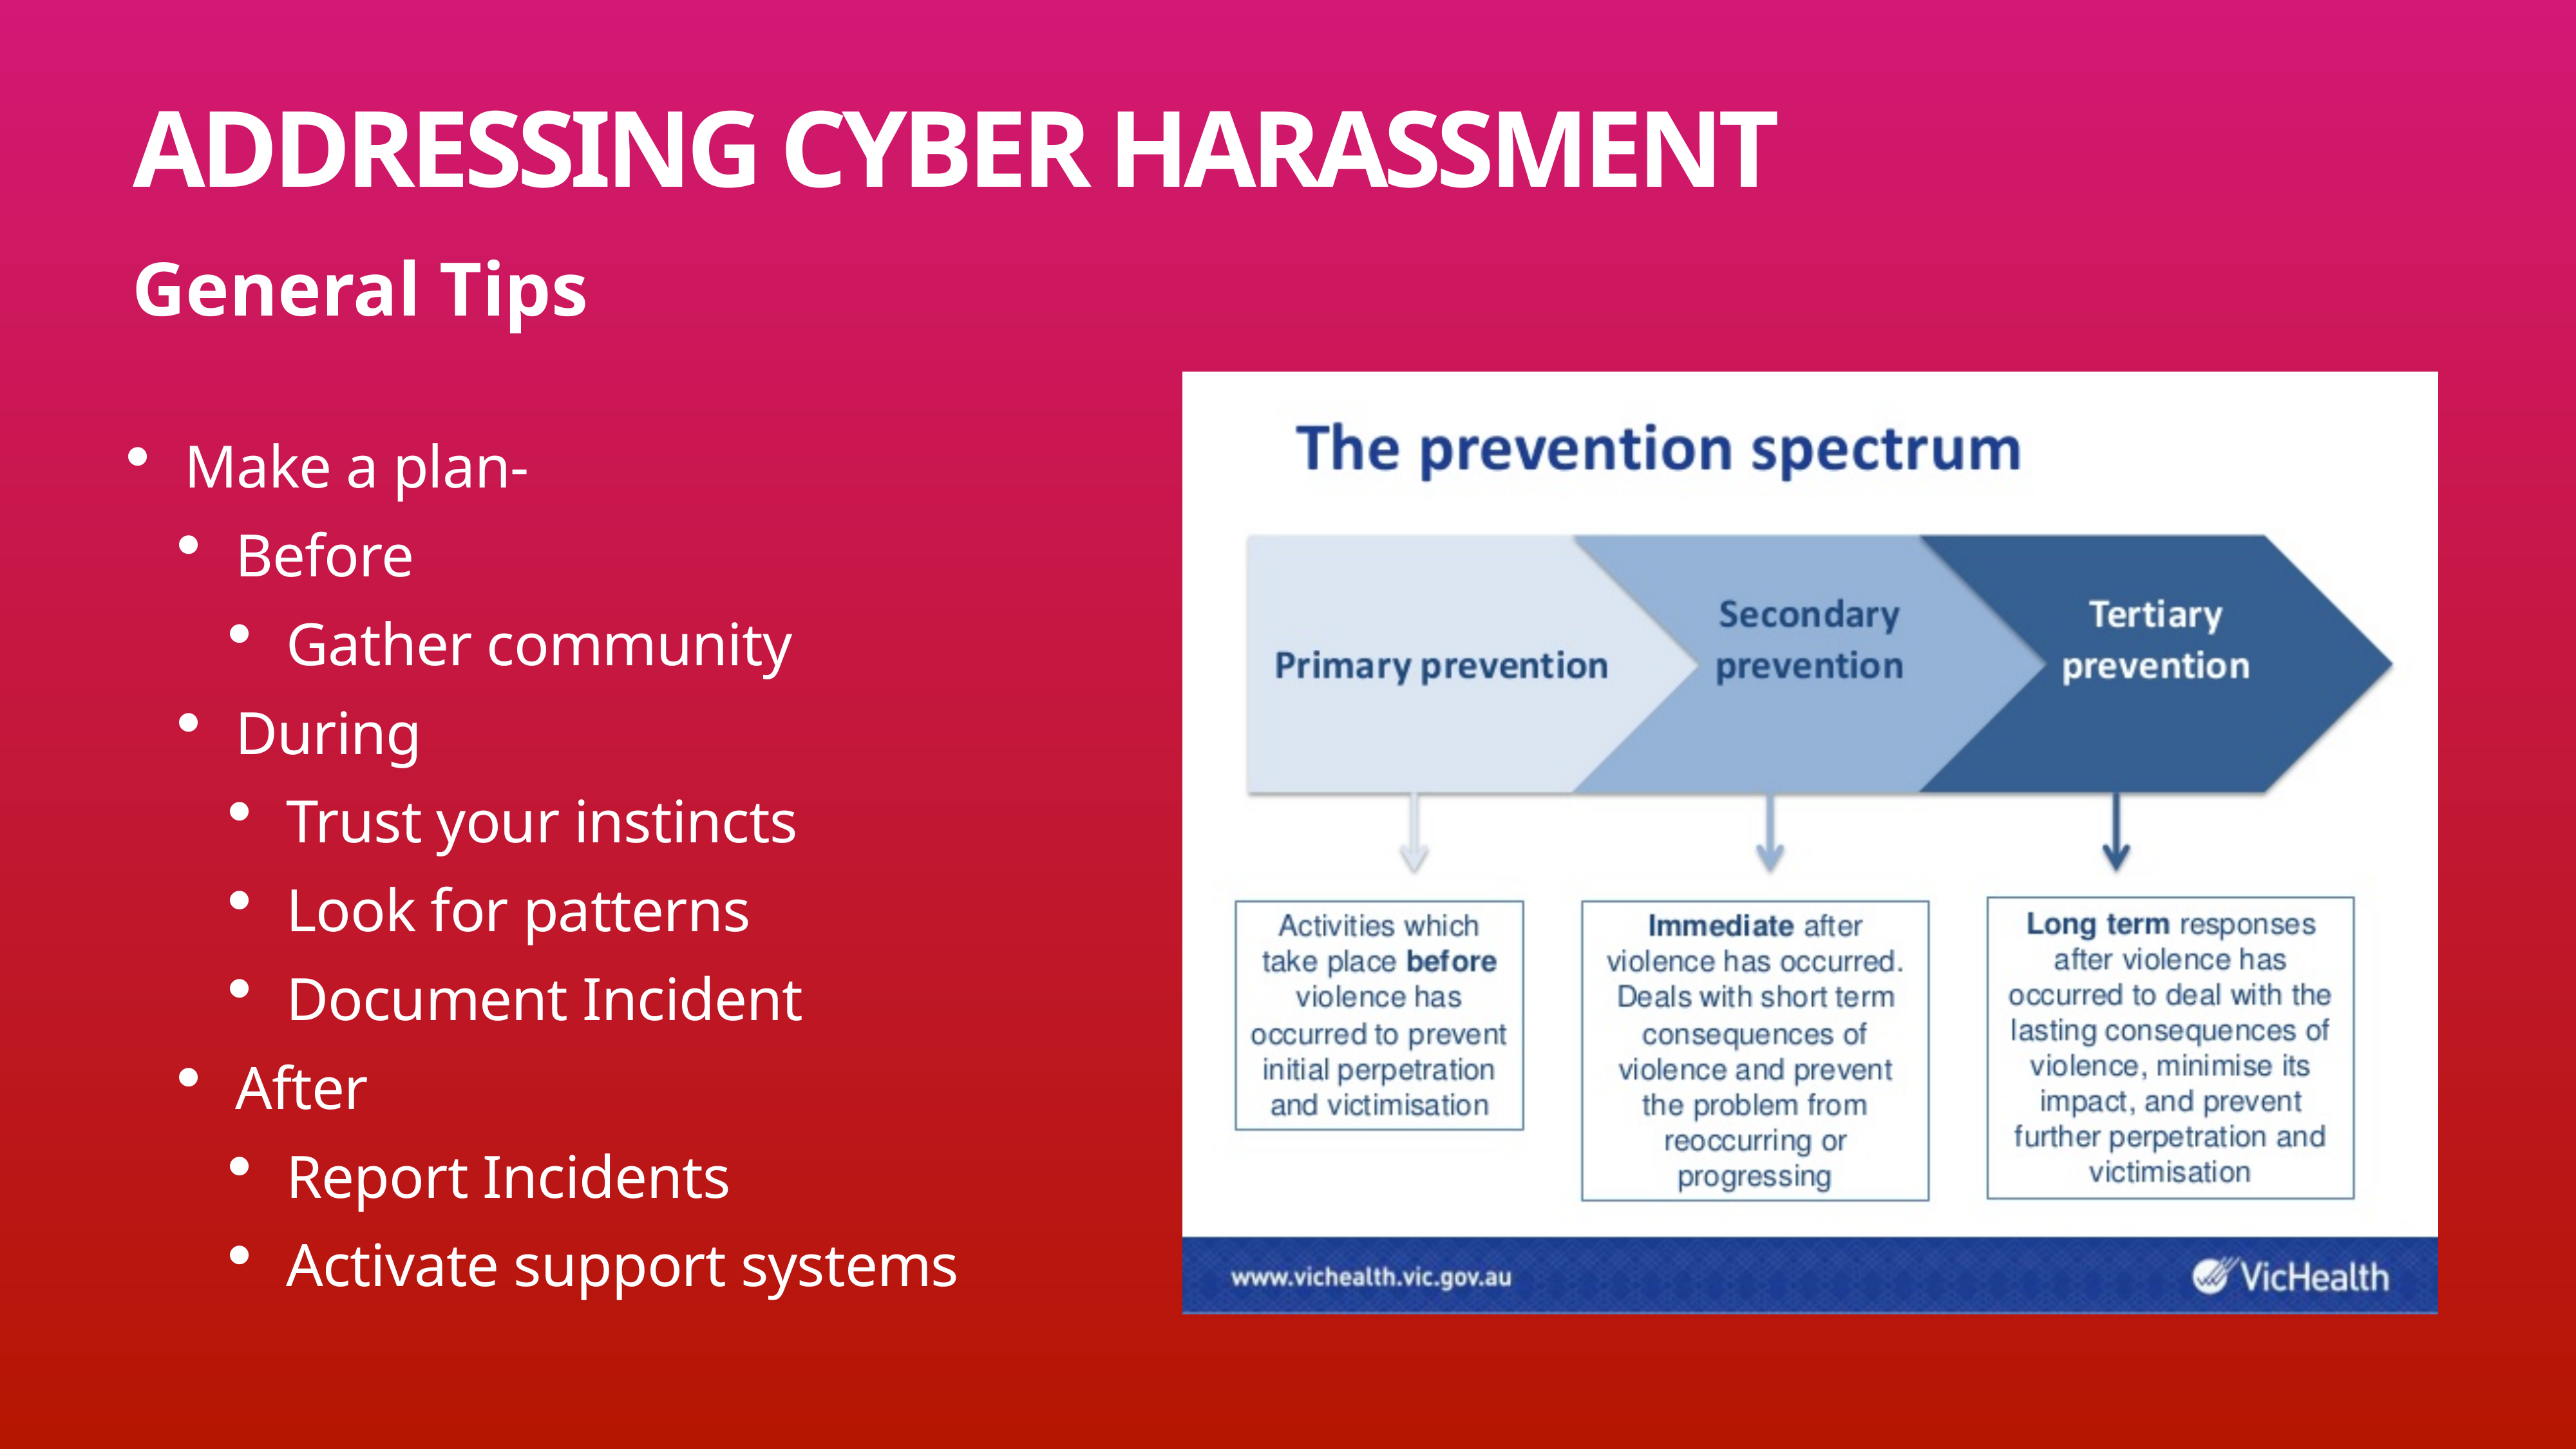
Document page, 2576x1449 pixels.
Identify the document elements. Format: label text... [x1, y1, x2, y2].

title Addressing Cyber Harassment [127, 100, 2449, 237]
list Make a plan- Before Gather community During Trust your instincts Look for patterns Document Incident After Report Incidents Activate support systems [69, 424, 999, 1297]
picture [1182, 371, 2438, 1314]
list General Tips [127, 237, 2449, 337]
